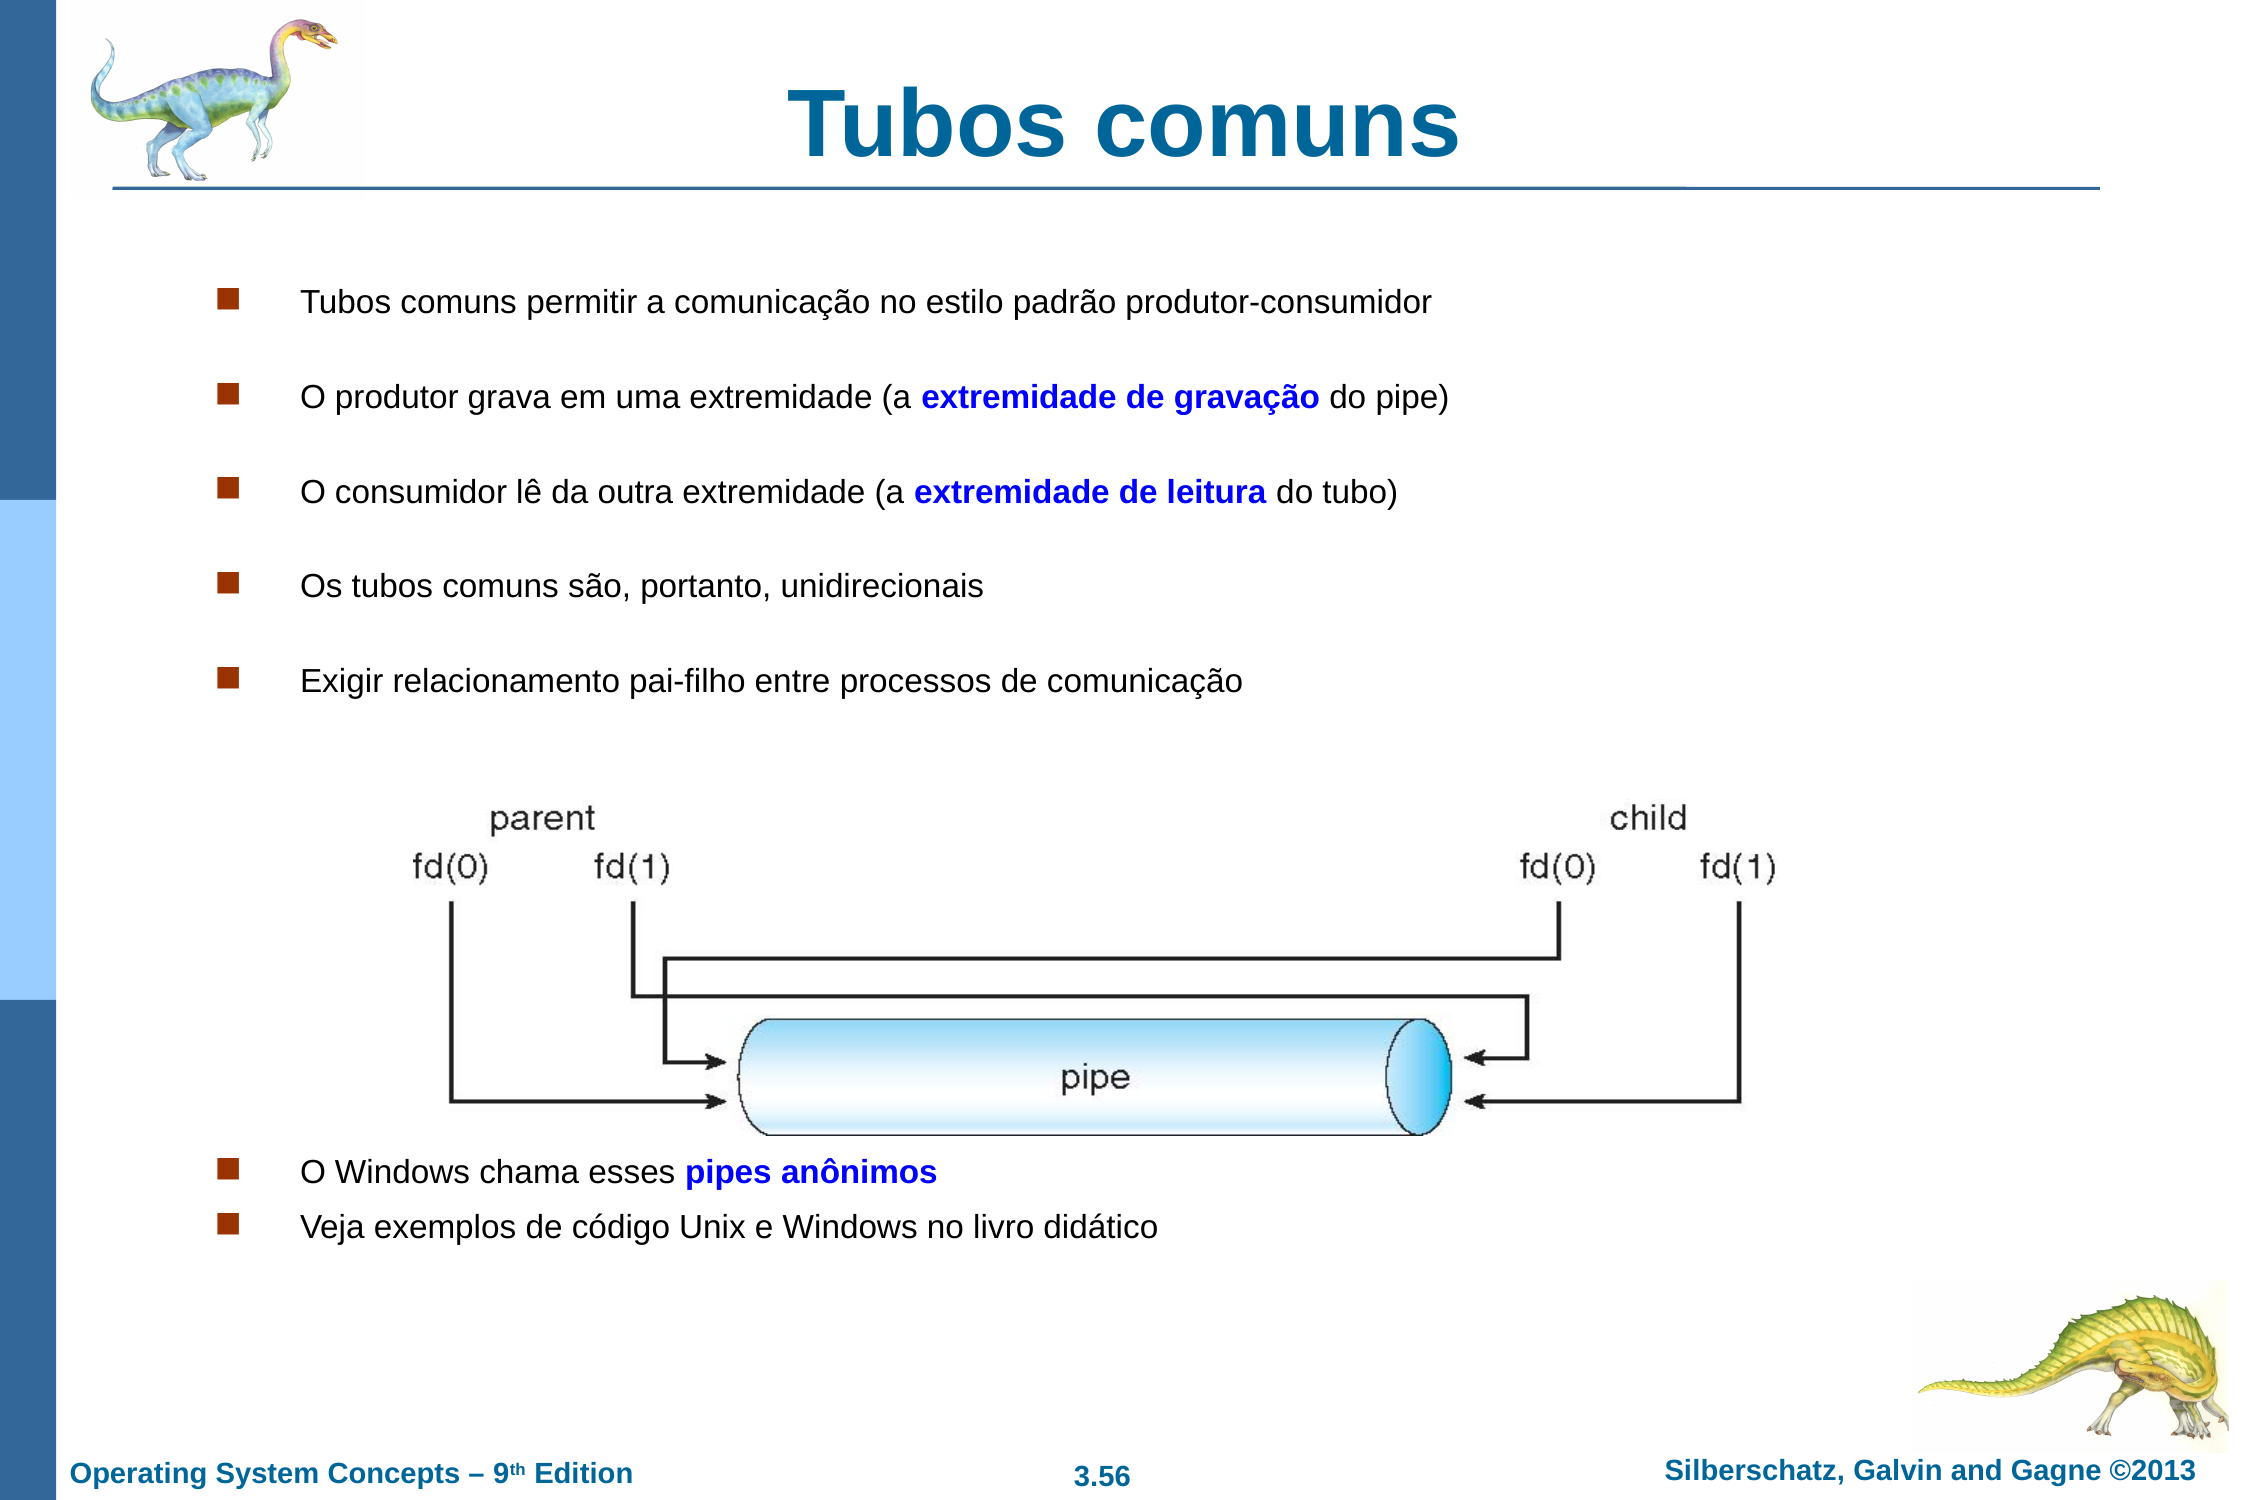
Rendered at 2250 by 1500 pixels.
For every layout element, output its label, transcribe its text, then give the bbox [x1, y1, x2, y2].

picture [70, 0, 365, 199]
title Tubos comuns [112, 60, 2138, 187]
picture [412, 798, 1778, 1136]
picture [1913, 1279, 2229, 1453]
text_box Tubos comuns permitir a comunicação no estilo padrão produtor-consumidor O produtor grava em uma extremidade (a extremidade de gravação do pipe) O consumidor lê da outra extremidade (a extremidade de leitura do tubo) Os tubos comuns são, portanto, unidirecionais Exigir relacionamento pai-filho entre processos de comunicação O Windows chama esses pipes anônimos Veja exemplos de código Unix e Windows no livro didático [198, 269, 2068, 1261]
